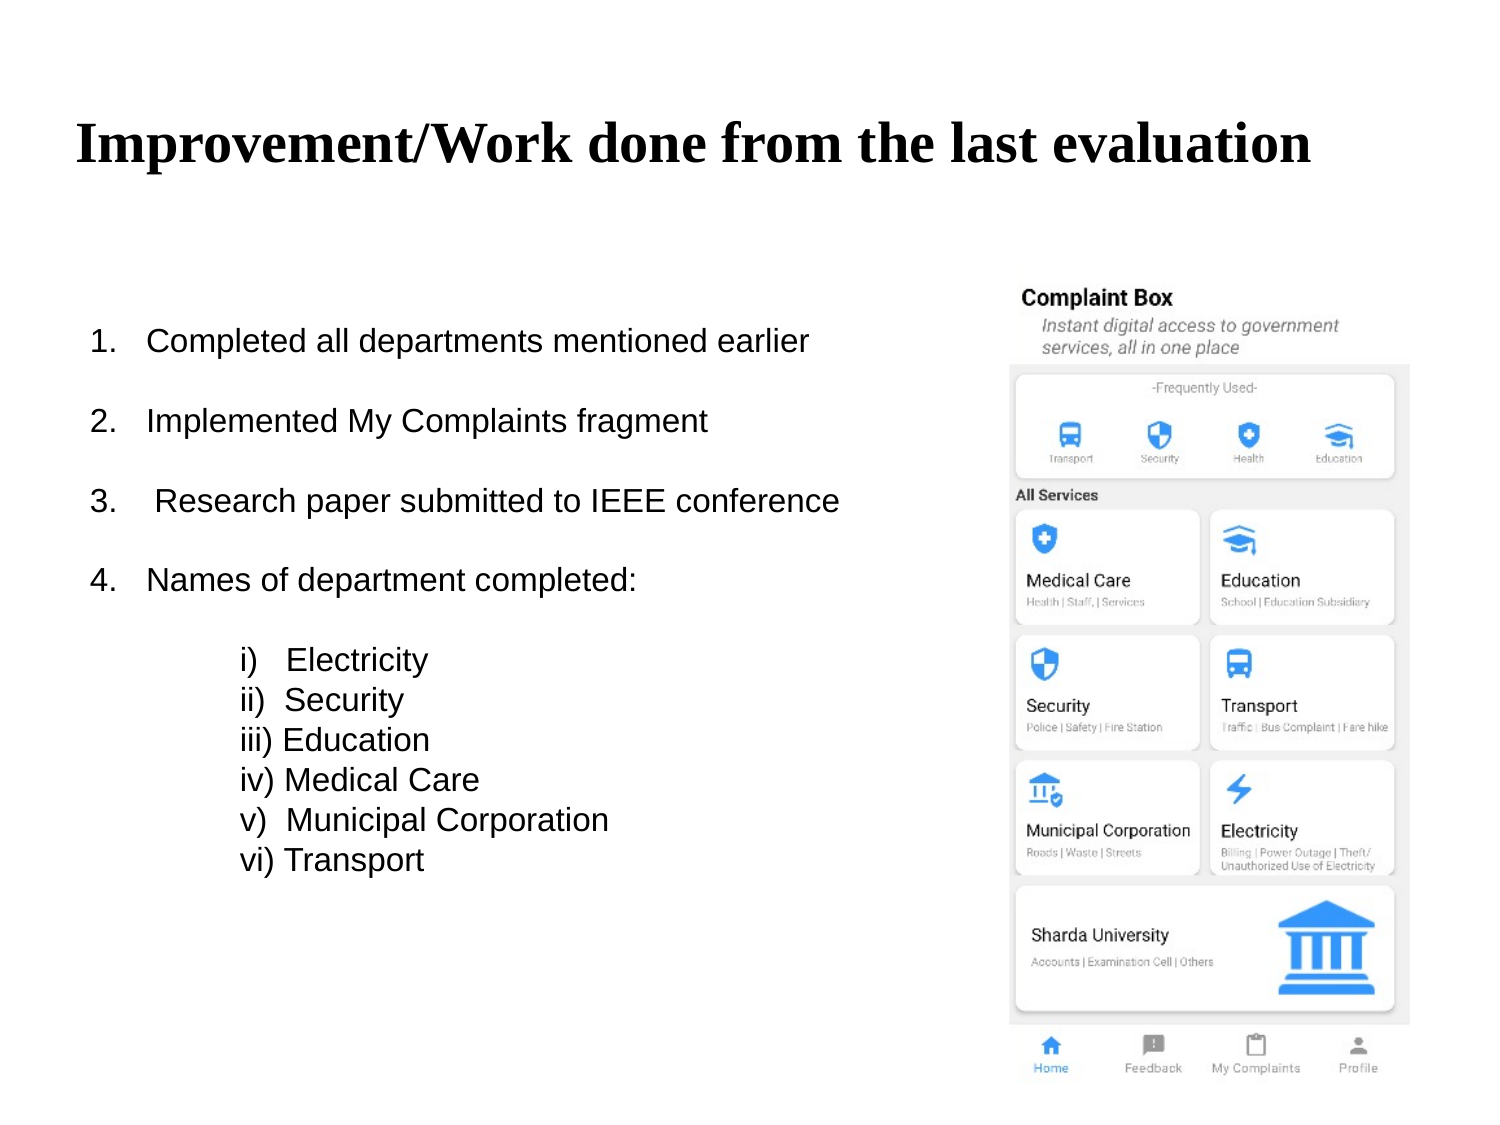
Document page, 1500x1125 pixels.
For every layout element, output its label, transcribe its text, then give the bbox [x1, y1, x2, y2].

text_box Completed all departments mentioned earlier Implemented My Complaints fragment 3. Research paper submitted to IEEE conference Names of department completed: i) Electricity ii) Security iii) Education iv) Medical Care v) Municipal Corporation vi) Transport [74, 311, 941, 956]
title Improvement/Work done from the last evaluation [75, 45, 1425, 233]
picture [1009, 260, 1411, 1083]
text_box [75, 233, 1425, 1063]
